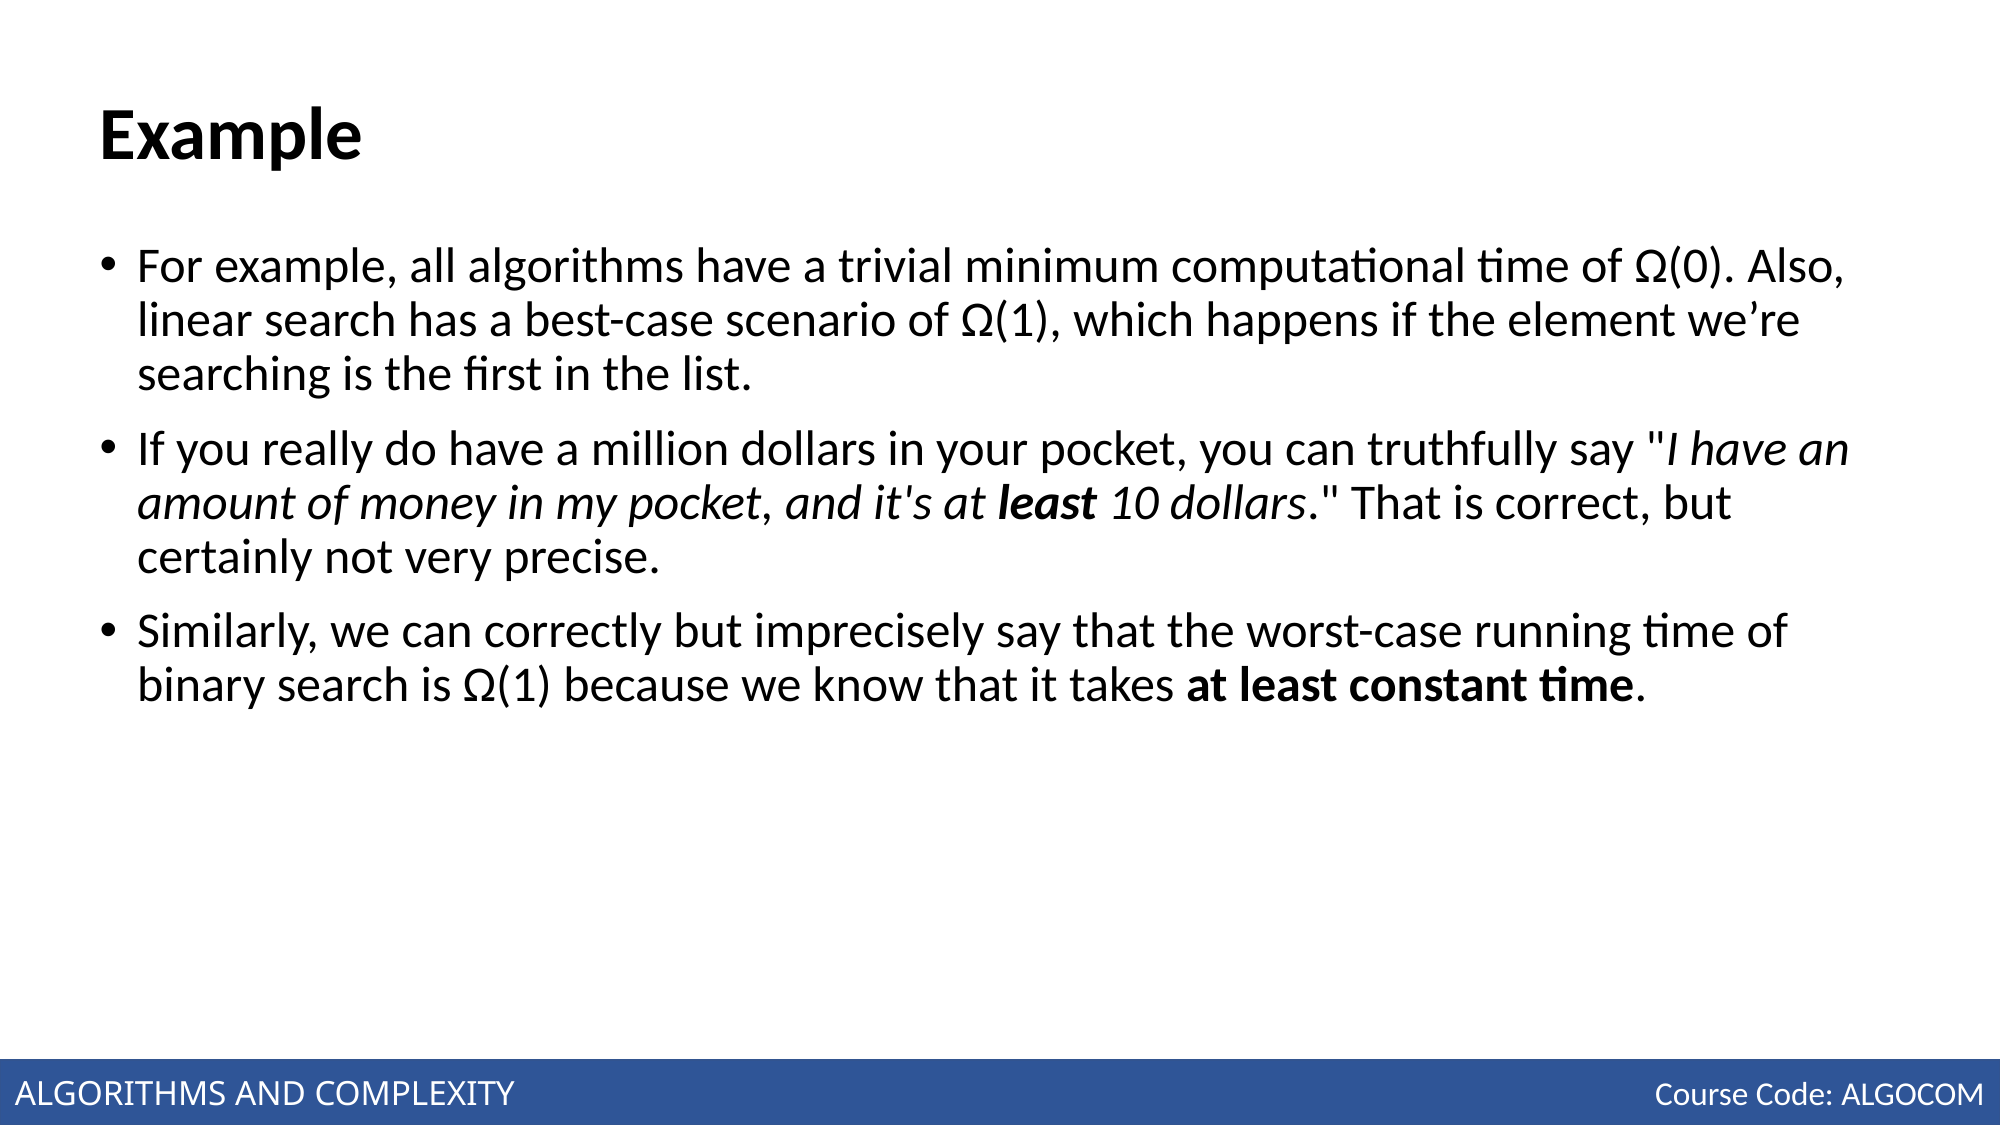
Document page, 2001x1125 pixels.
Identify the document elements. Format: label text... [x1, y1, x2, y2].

title Example [84, 61, 1883, 209]
list For example, all algorithms have a trivial minimum computational time of Ω(0). Also, linear search has a best-case scenario of Ω(1), which happens if the element we’re searching is the first in the list. If you really do have a million dollars in your pocket, you can truthfully say "I have an amount of money in my pocket, and it's at least 10 dollars." That is correct, but certainly not very precise. Similarly, we can correctly but imprecisely say that the worst-case running time of binary search is Ω(1) because we know that it takes at least constant time. [84, 231, 1883, 1002]
text_box Course Code: ALGOCOM [1516, 1064, 2000, 1120]
text_box [0, 1059, 2000, 1125]
text_box ALGORITHMS AND COMPLEXITY [0, 1064, 595, 1120]
